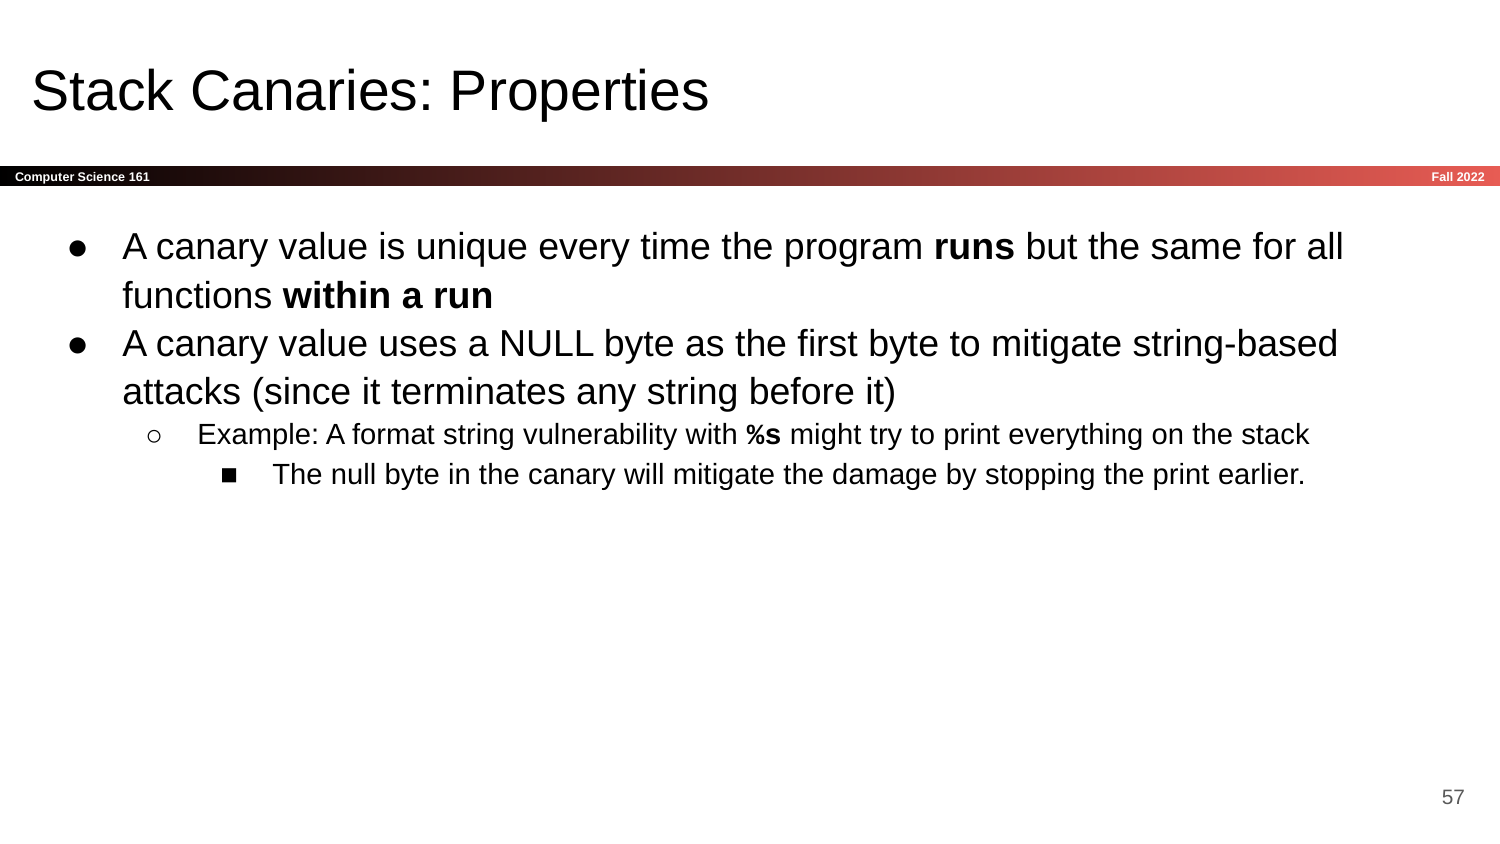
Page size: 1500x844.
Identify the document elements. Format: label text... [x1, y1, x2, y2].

title Stack Canaries: Properties [16, 44, 1415, 139]
list A canary value is unique every time the program runs but the same for all functions within a run A canary value uses a NULL byte as the first byte to mitigate string-based attacks (since it terminates any string before it) Example: A format string vulnerability with %s might try to print everything on the stack The null byte in the canary will mitigate the damage by stopping the print earlier. [32, 204, 1431, 823]
slide_number ‹#› [1389, 764, 1480, 830]
